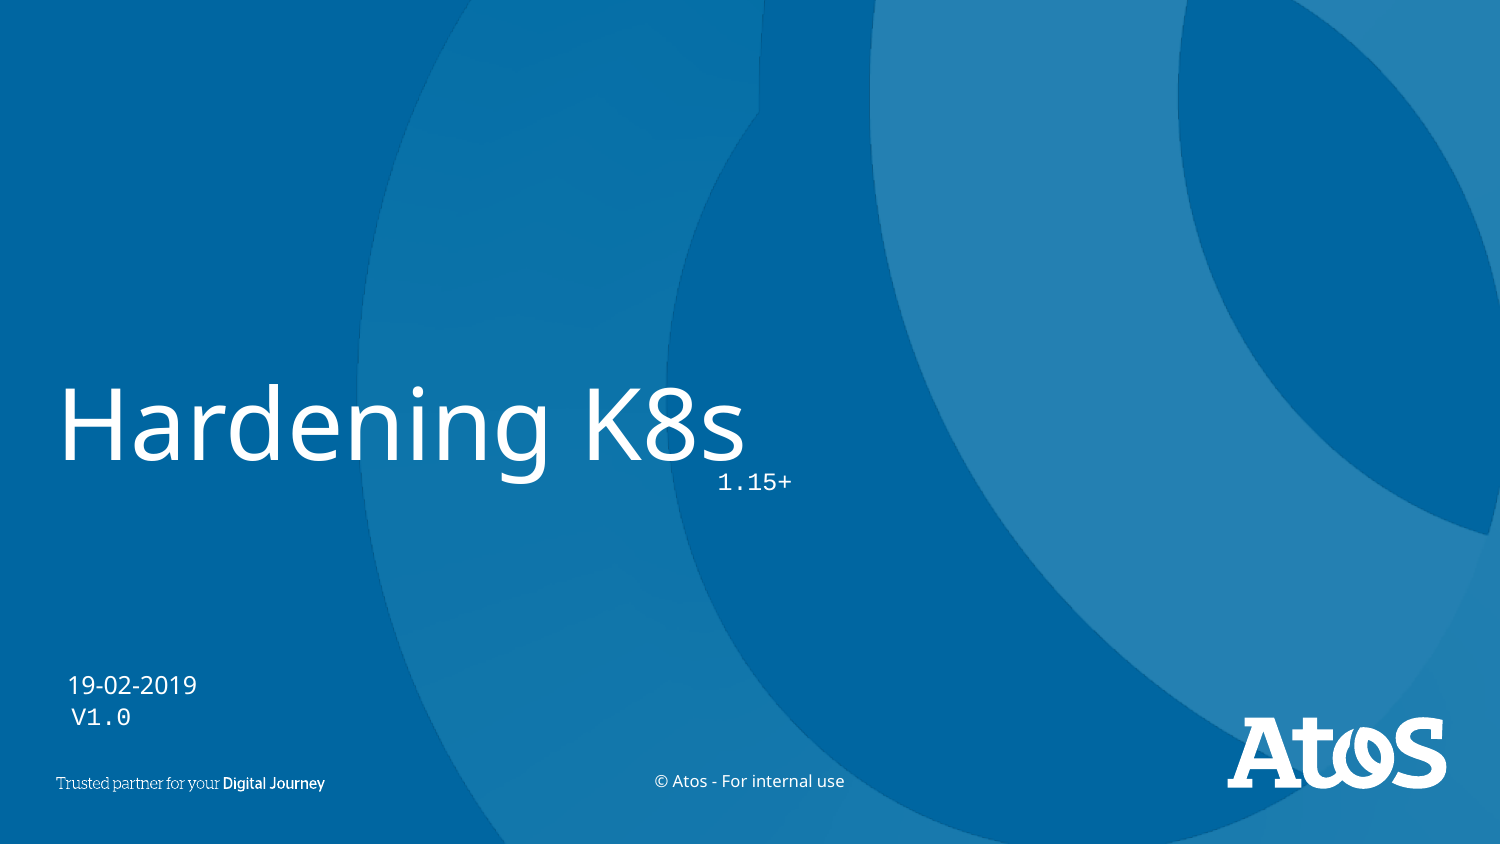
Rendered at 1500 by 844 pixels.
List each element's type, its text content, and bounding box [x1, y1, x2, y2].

picture [0, 0, 1500, 844]
title Hardening K8s [56, 362, 1430, 481]
text_box 1.15+ [702, 458, 1042, 503]
text_box V1.0 [56, 693, 396, 739]
